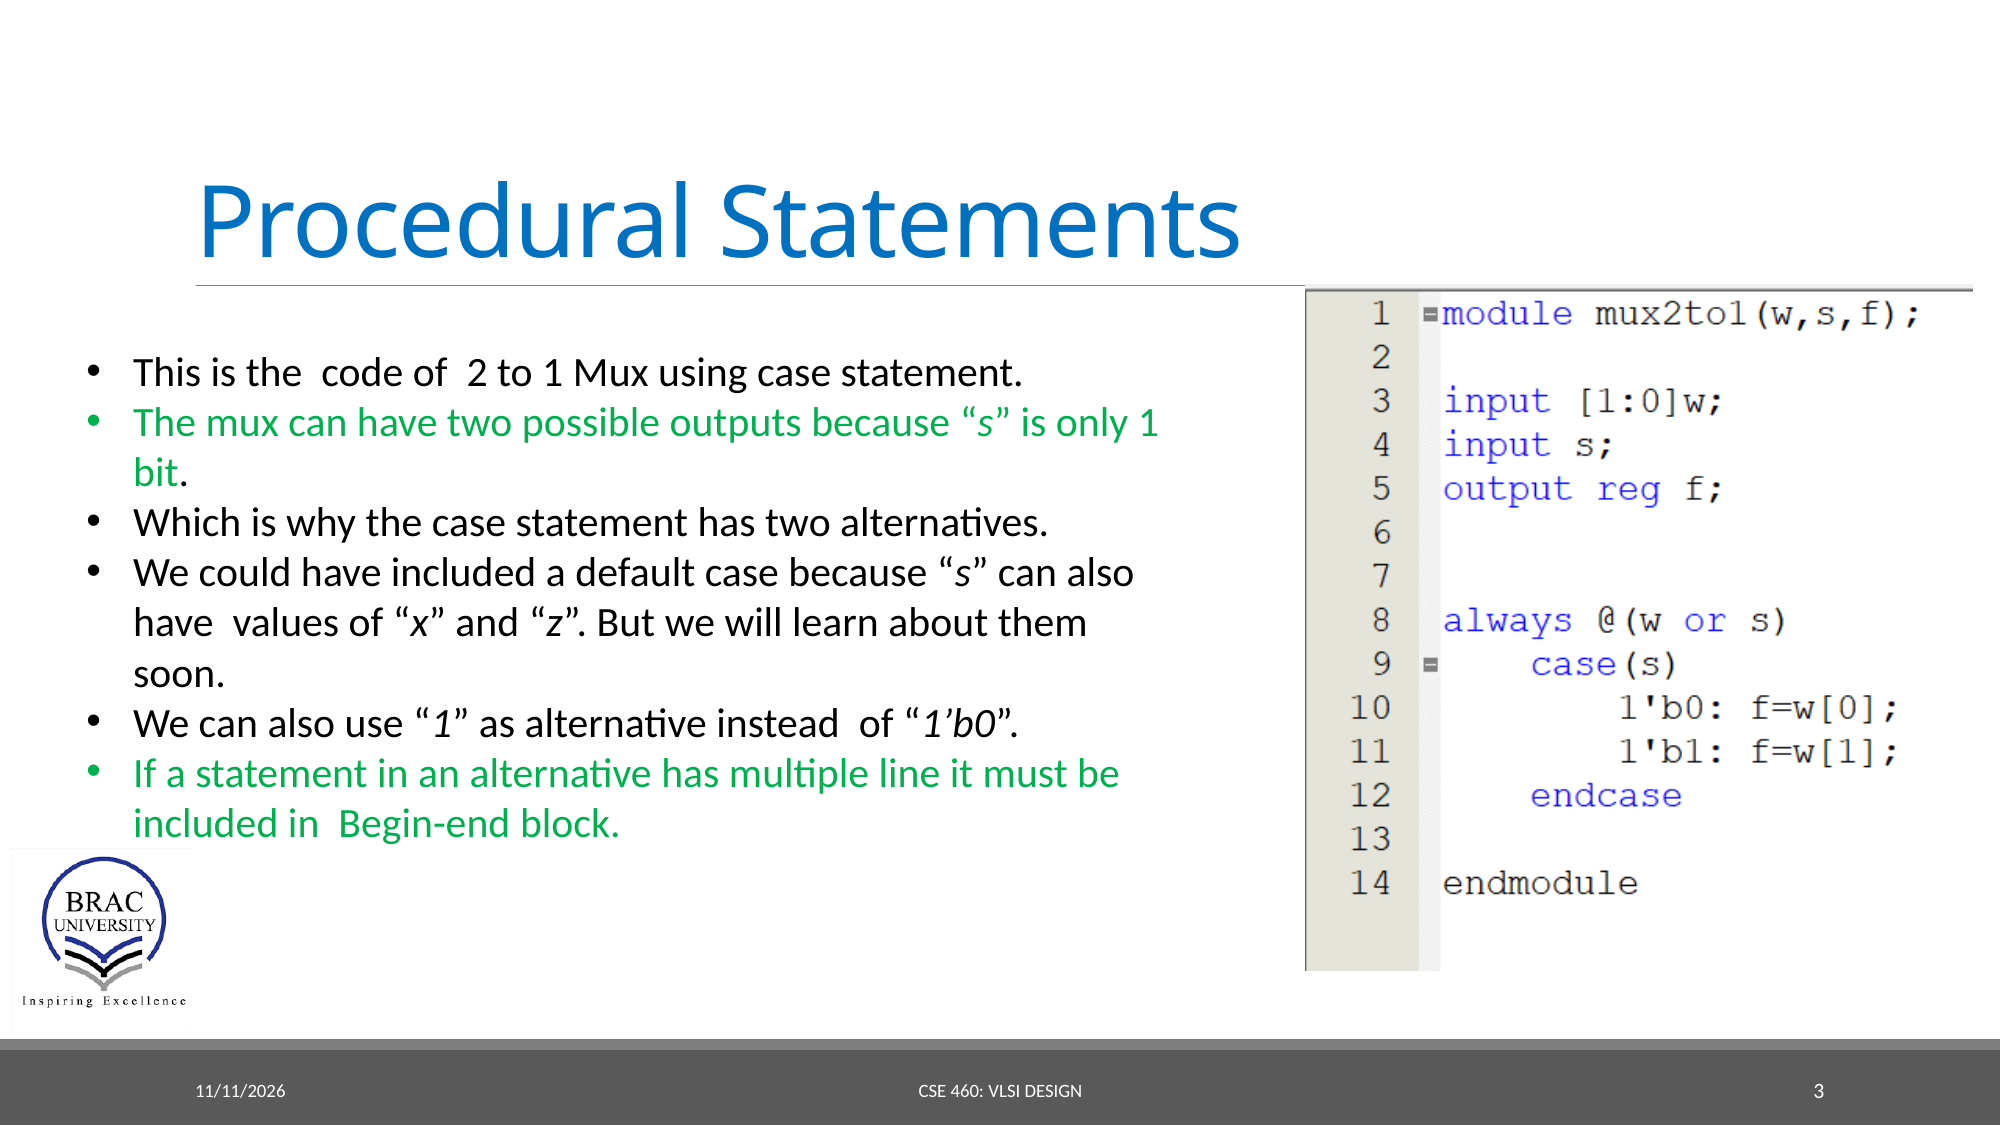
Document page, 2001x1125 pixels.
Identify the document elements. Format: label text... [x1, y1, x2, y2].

picture [1304, 284, 1974, 972]
text_box This is the code of 2 to 1 Mux using case statement. The mux can have two possible outputs because “s” is only 1 bit. Which is why the case statement has two alternatives. We could have included a default case because “s” can also have values of “x” and “z”. But we will learn about them soon. We can also use “1” as alternative instead of “1’b0”. If a statement in an alternative has multiple line it must be included in Begin-end block. [71, 337, 1195, 853]
picture [11, 848, 193, 1030]
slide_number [180, 1059, 586, 1120]
footer CSE 460: VLSI Design [604, 1059, 1396, 1120]
title Procedural Statements [180, 47, 1830, 285]
slide_number 3 [1624, 1059, 1840, 1120]
